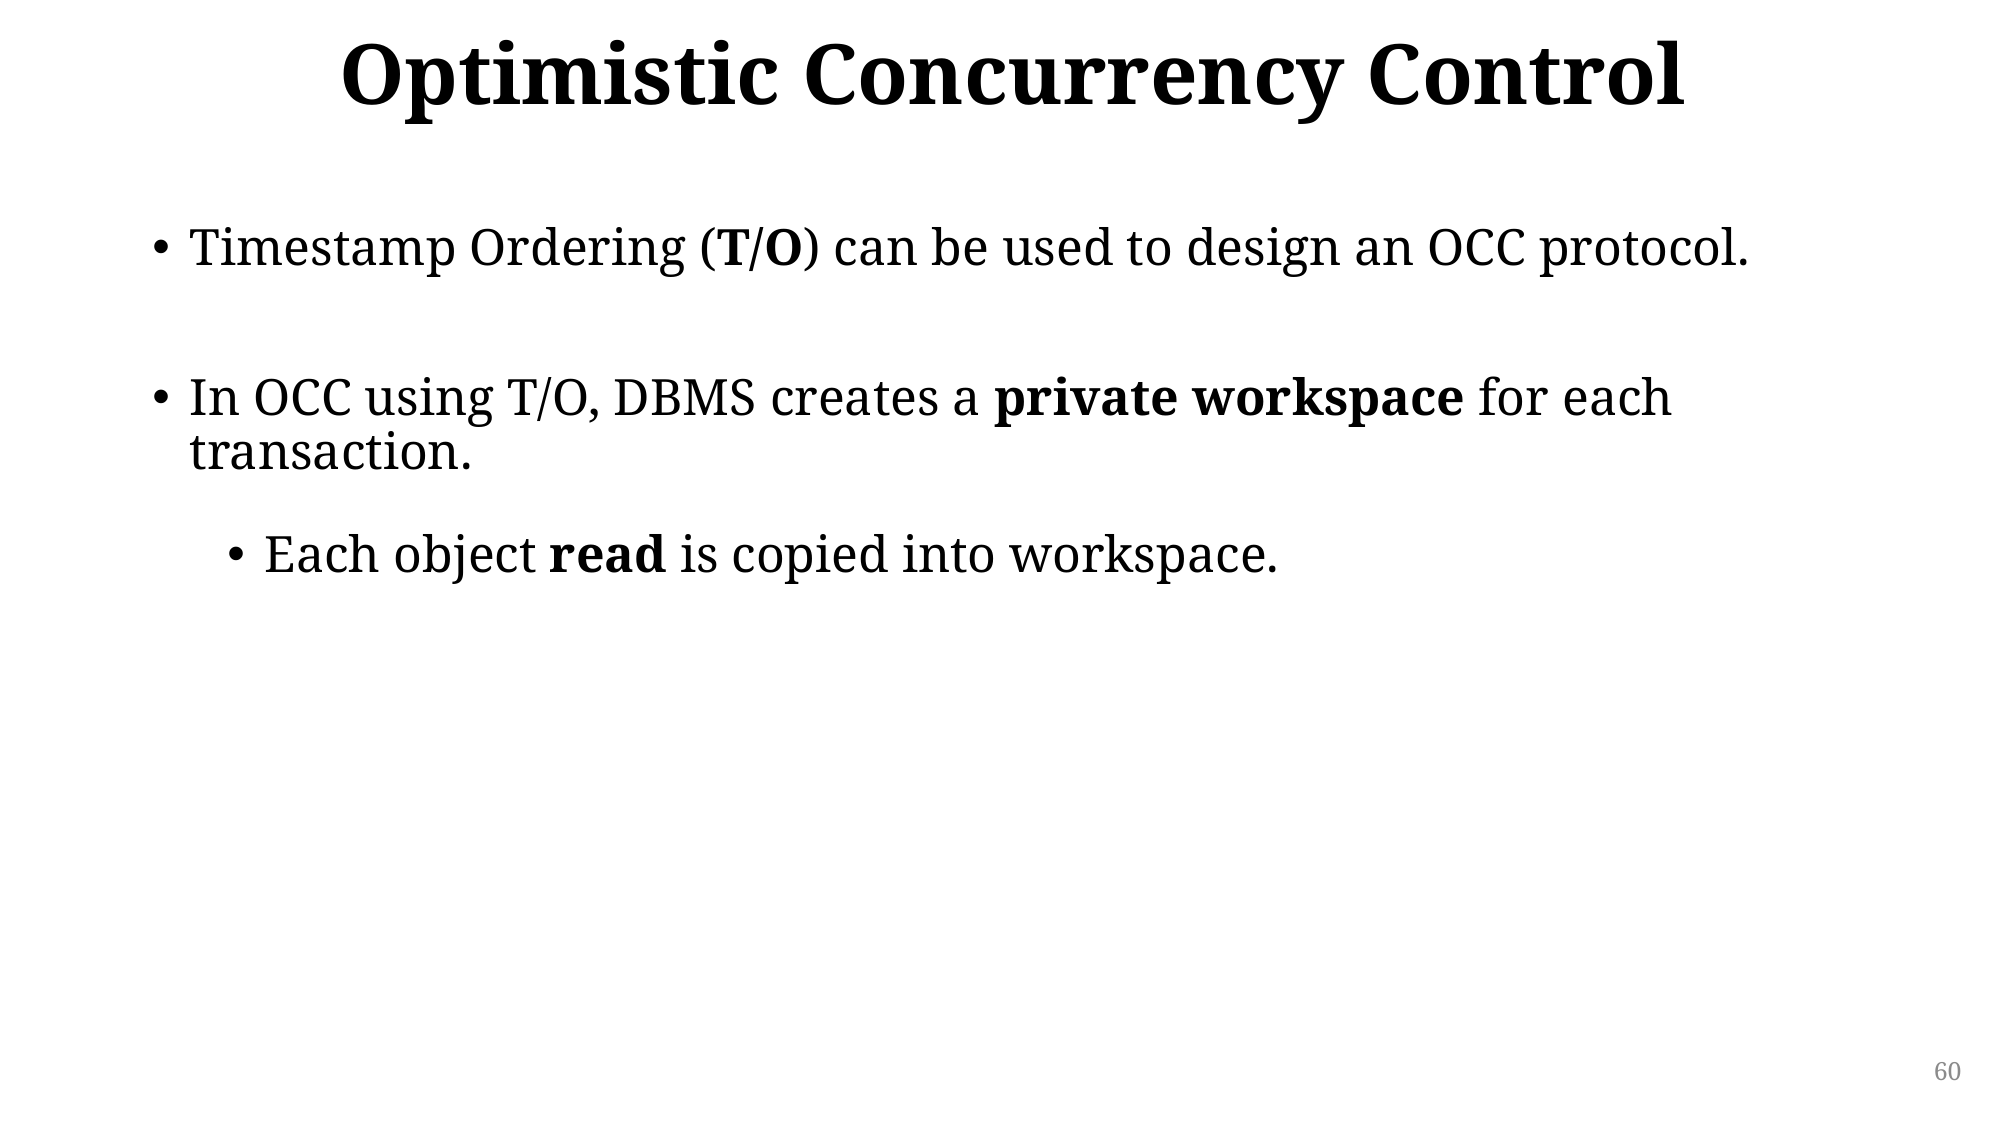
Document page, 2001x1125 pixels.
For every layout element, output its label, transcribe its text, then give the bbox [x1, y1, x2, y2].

slide_number 60 [1526, 1042, 1977, 1103]
title Optimistic Concurrency Control [150, 3, 1876, 152]
list Timestamp Ordering (T/O) can be used to design an OCC protocol. In OCC using T/O, DBMS creates a private workspace for each transaction. Each object read is copied into workspace. [137, 215, 1931, 965]
